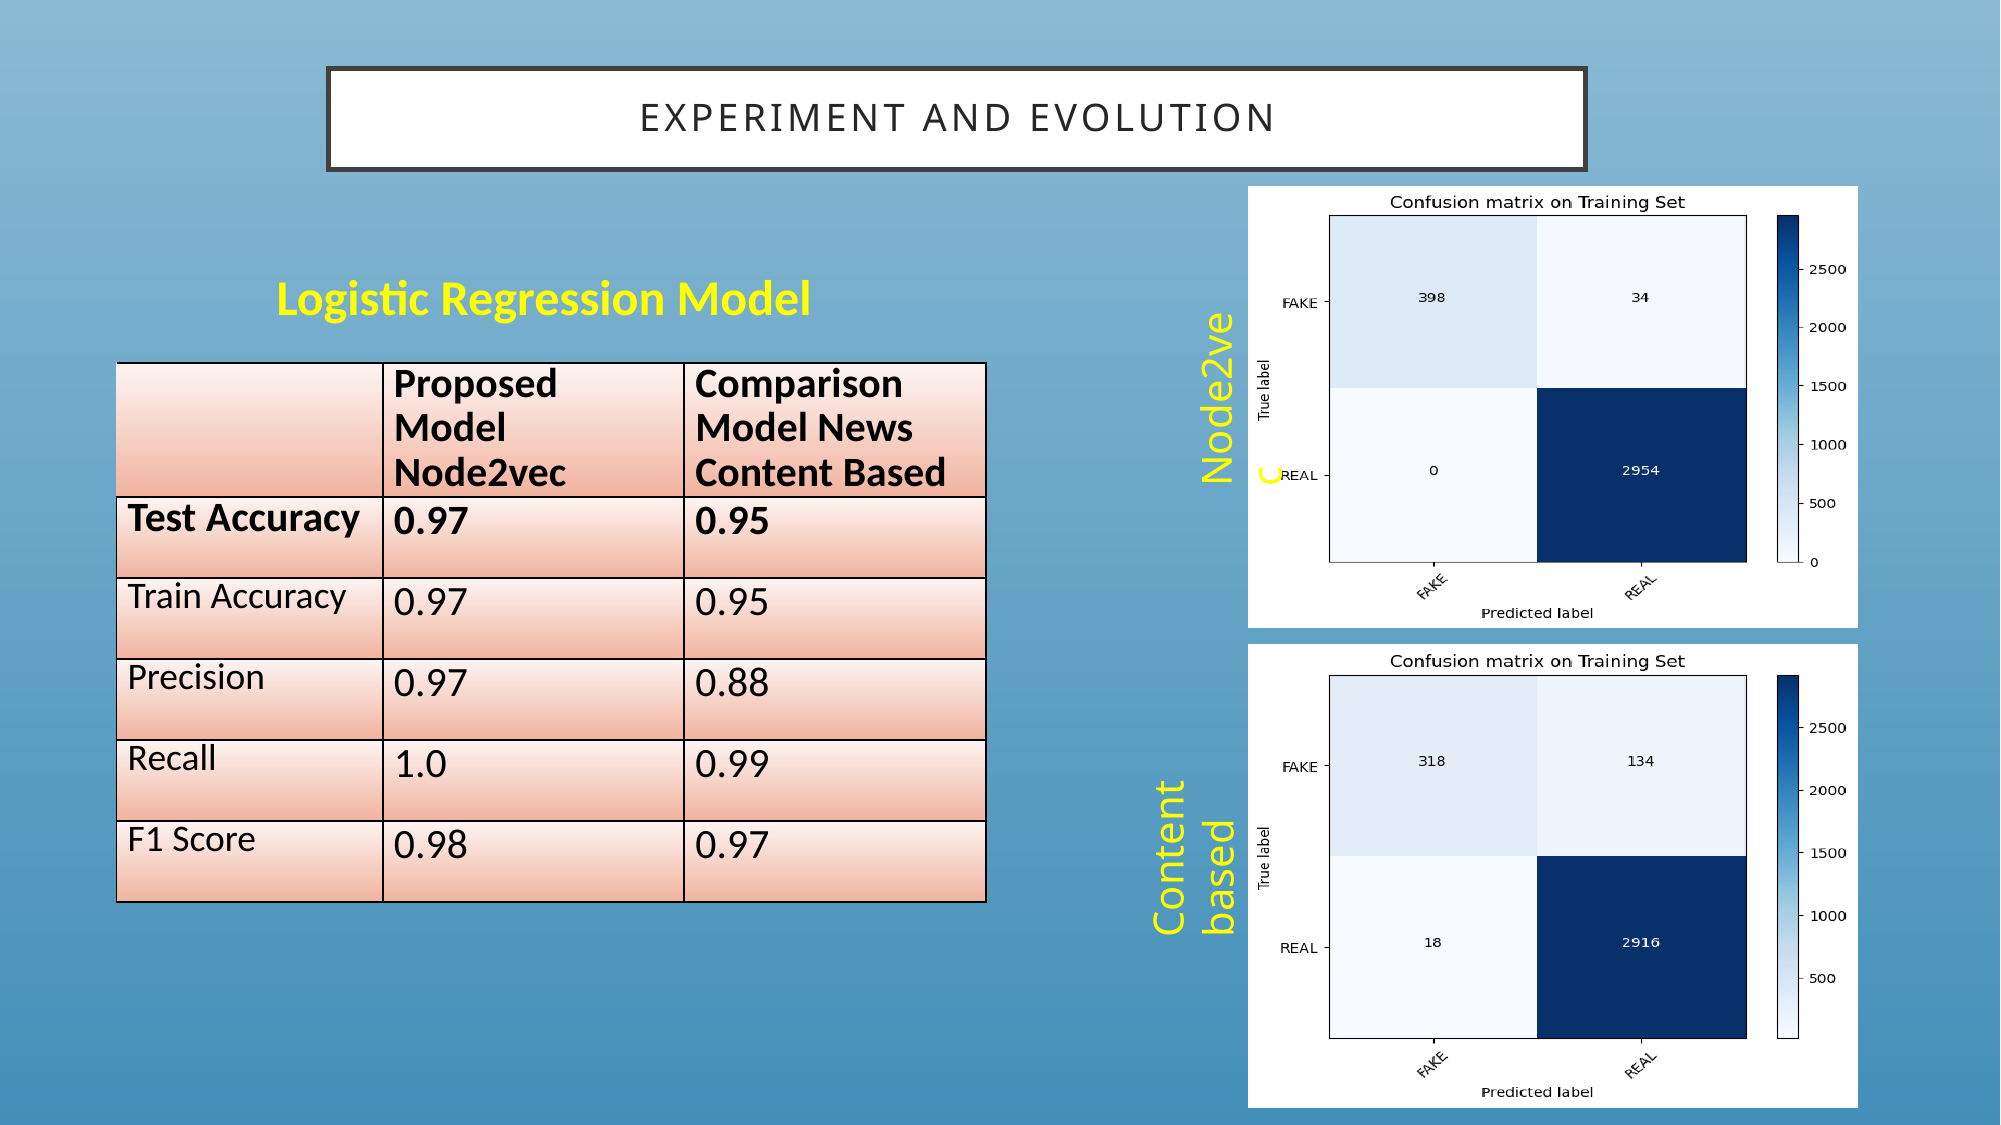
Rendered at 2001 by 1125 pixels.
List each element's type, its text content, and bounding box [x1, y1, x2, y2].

table_cell Train Accuracy [117, 579, 382, 658]
table_cell Recall [117, 741, 382, 820]
text_box Content based [1134, 746, 1248, 953]
text_box Logistic Regression Model [261, 257, 841, 333]
table_cell 0.97 [384, 498, 683, 577]
table_cell Precision [117, 660, 382, 739]
table_cell 0.95 [685, 498, 985, 577]
text_box Node2vec [1182, 295, 1248, 502]
table_cell 0.99 [685, 741, 985, 820]
title Experiment and Evolution [326, 66, 1588, 172]
table_cell 0.97 [384, 660, 683, 739]
table_cell 0.98 [384, 822, 683, 901]
table_cell Test Accuracy [117, 498, 382, 577]
table_cell 1.0 [384, 741, 683, 820]
table_cell 0.88 [685, 660, 985, 739]
table_cell 0.97 [685, 822, 985, 901]
table_cell F1 Score [117, 822, 382, 901]
table_header Comparison Model News Content Based [685, 364, 985, 496]
table_header Proposed Model Node2vec [384, 364, 683, 496]
table_cell 0.97 [384, 579, 683, 658]
table_cell 0.95 [685, 579, 985, 658]
table_header [117, 364, 382, 496]
picture [1248, 186, 1858, 628]
picture [1248, 644, 1858, 1108]
